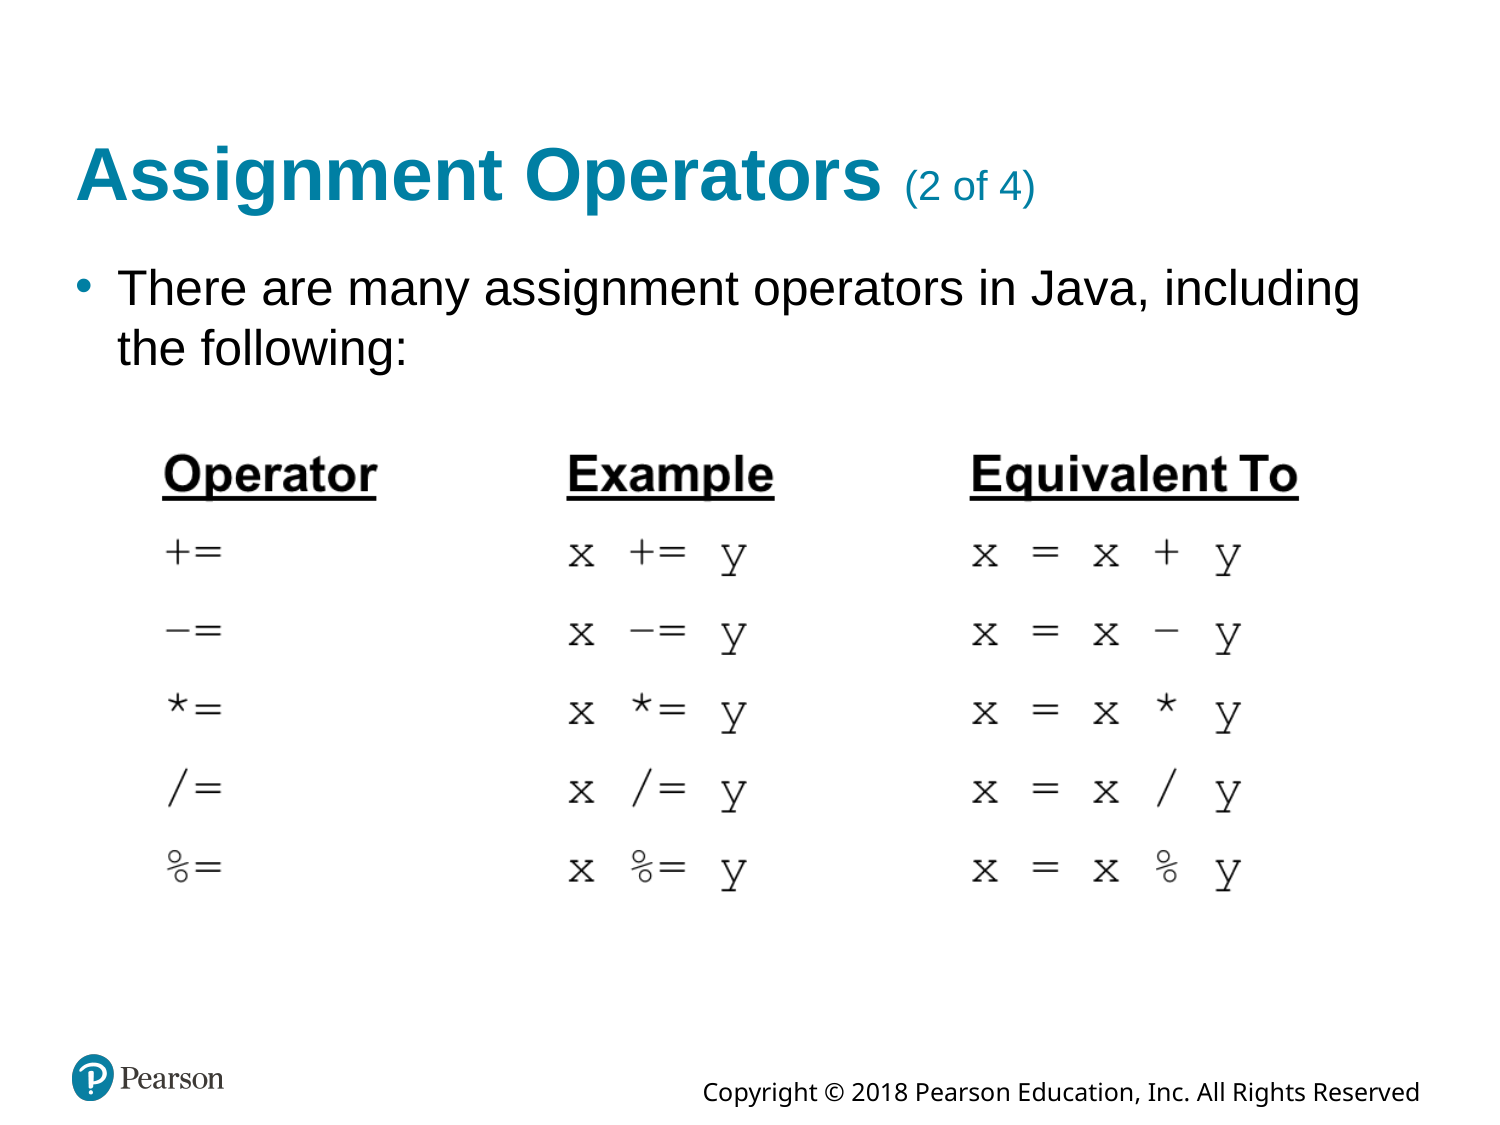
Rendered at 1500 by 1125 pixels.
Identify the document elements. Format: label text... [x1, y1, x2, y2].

picture [144, 427, 1356, 929]
list There are many assignment operators in Java, including the following: [75, 255, 1425, 400]
picture [72, 1087, 83, 1101]
title Assignment Operators (2 of 4) [75, 35, 1425, 216]
picture [80, 1063, 106, 1088]
picture [72, 1054, 88, 1070]
picture [98, 1054, 224, 1101]
